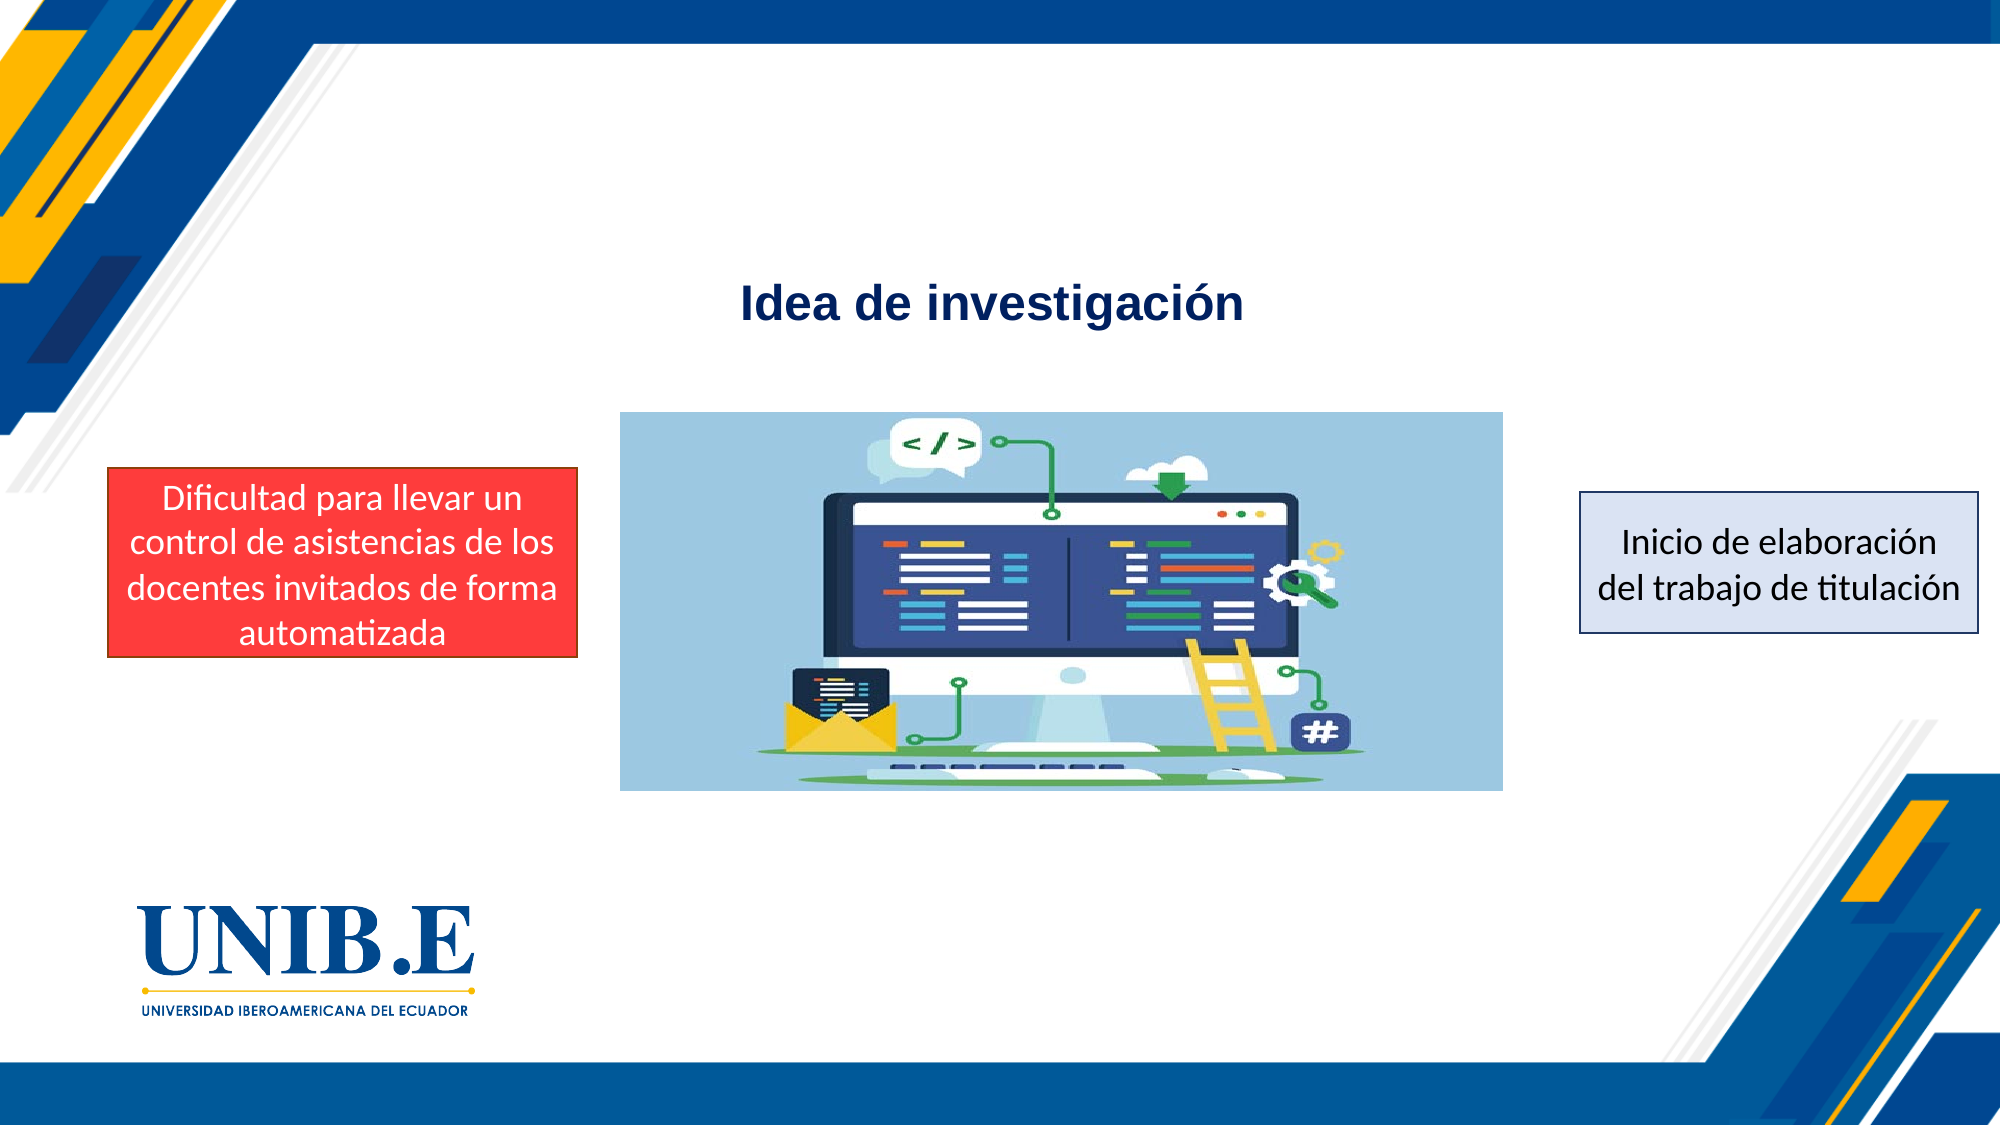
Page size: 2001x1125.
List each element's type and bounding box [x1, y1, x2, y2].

picture [137, 906, 475, 1016]
picture [620, 412, 1503, 792]
list [0, 0, 2000, 1125]
